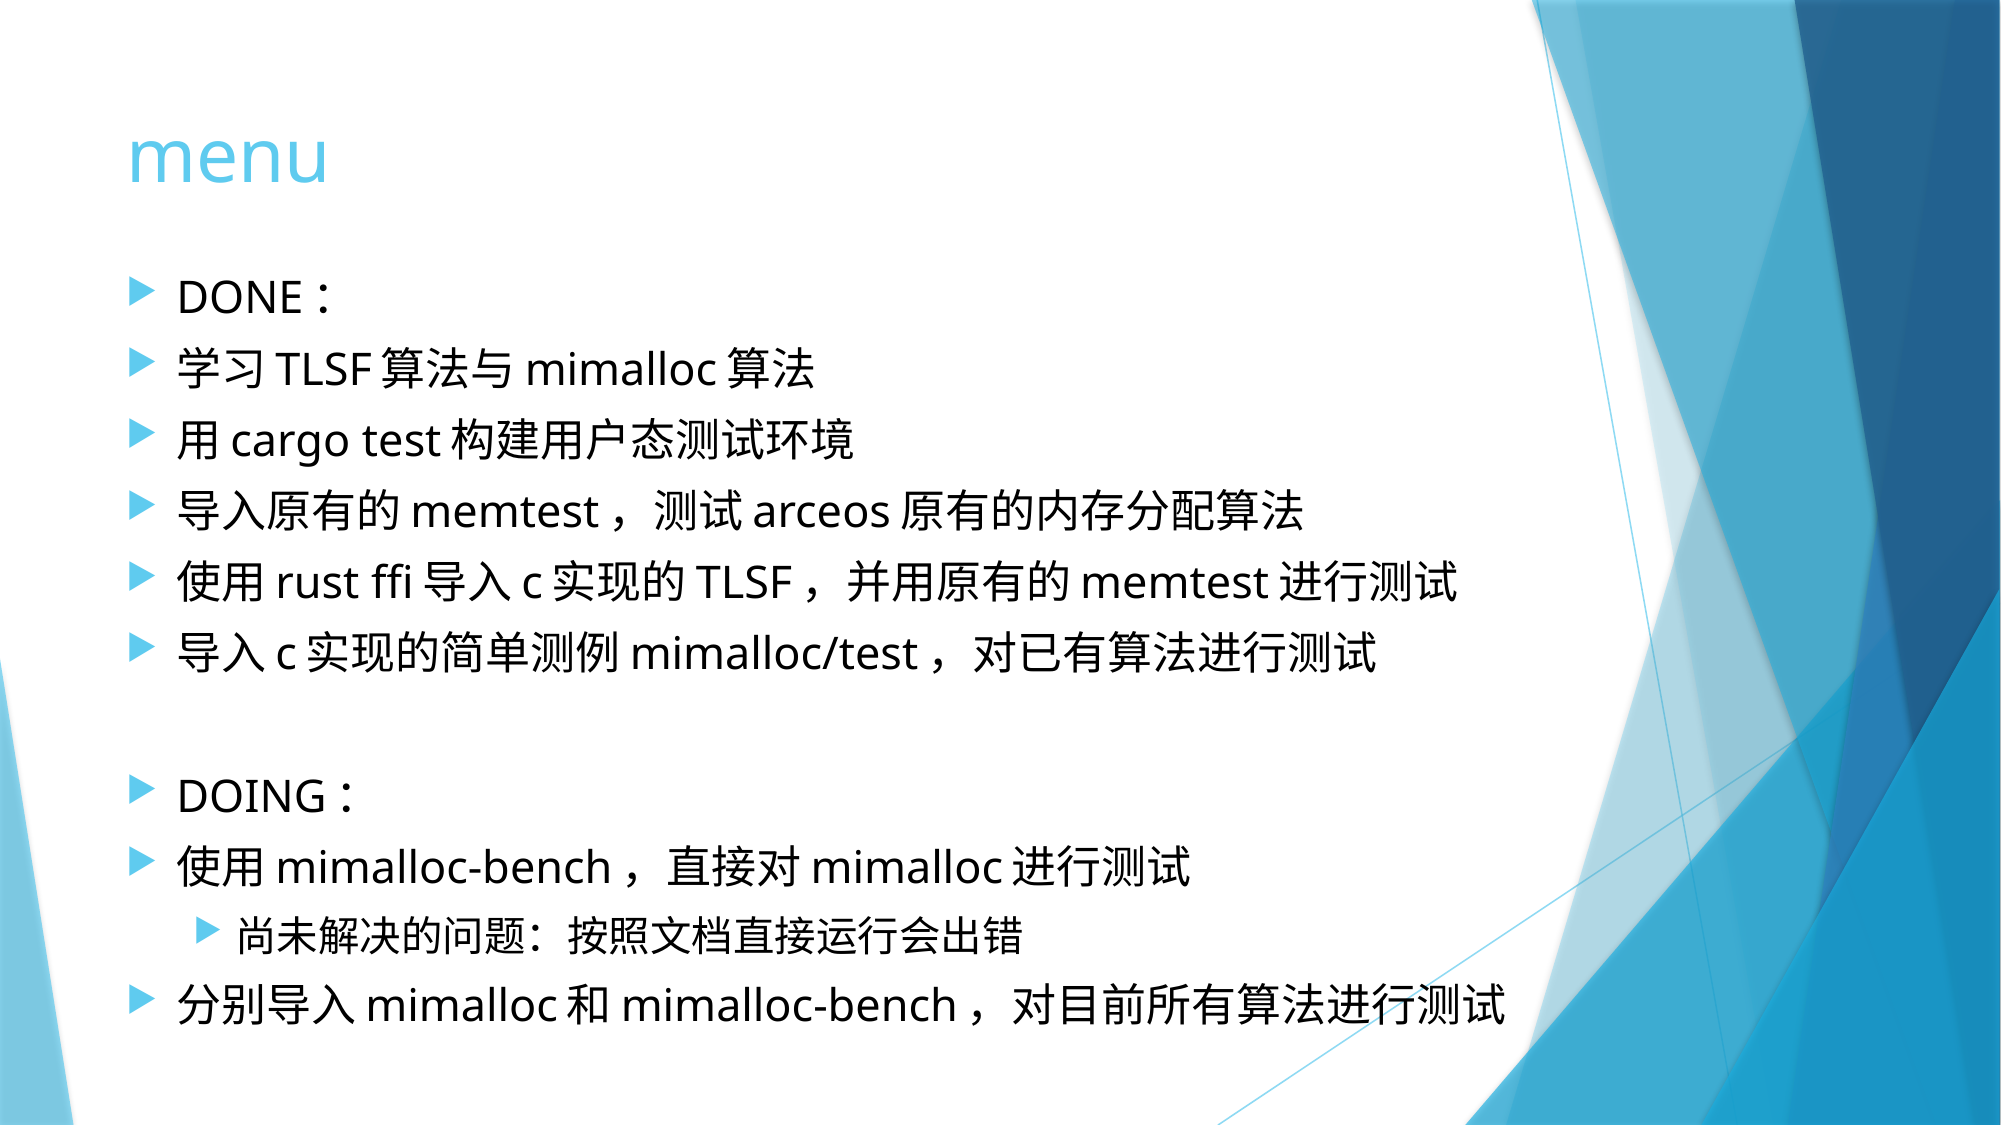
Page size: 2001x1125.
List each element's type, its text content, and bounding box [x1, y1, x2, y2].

list DONE： 学习TLSF算法与mimalloc算法 用cargo test构建用户态测试环境 导入原有的memtest，测试arceos原有的内存分配算法 使用rust ffi导入c实现的TLSF，并用原有的memtest进行测试 导入c实现的简单测例mimalloc/test，对已有算法进行测试 DOING： 使用mimalloc-bench，直接对mimalloc进行测试 尚未解决的问题：按照文档直接运行会出错 分别导入mimalloc和mimalloc-bench，对目前所有算法进行测试 [111, 261, 1577, 1046]
title menu [111, 99, 1522, 261]
